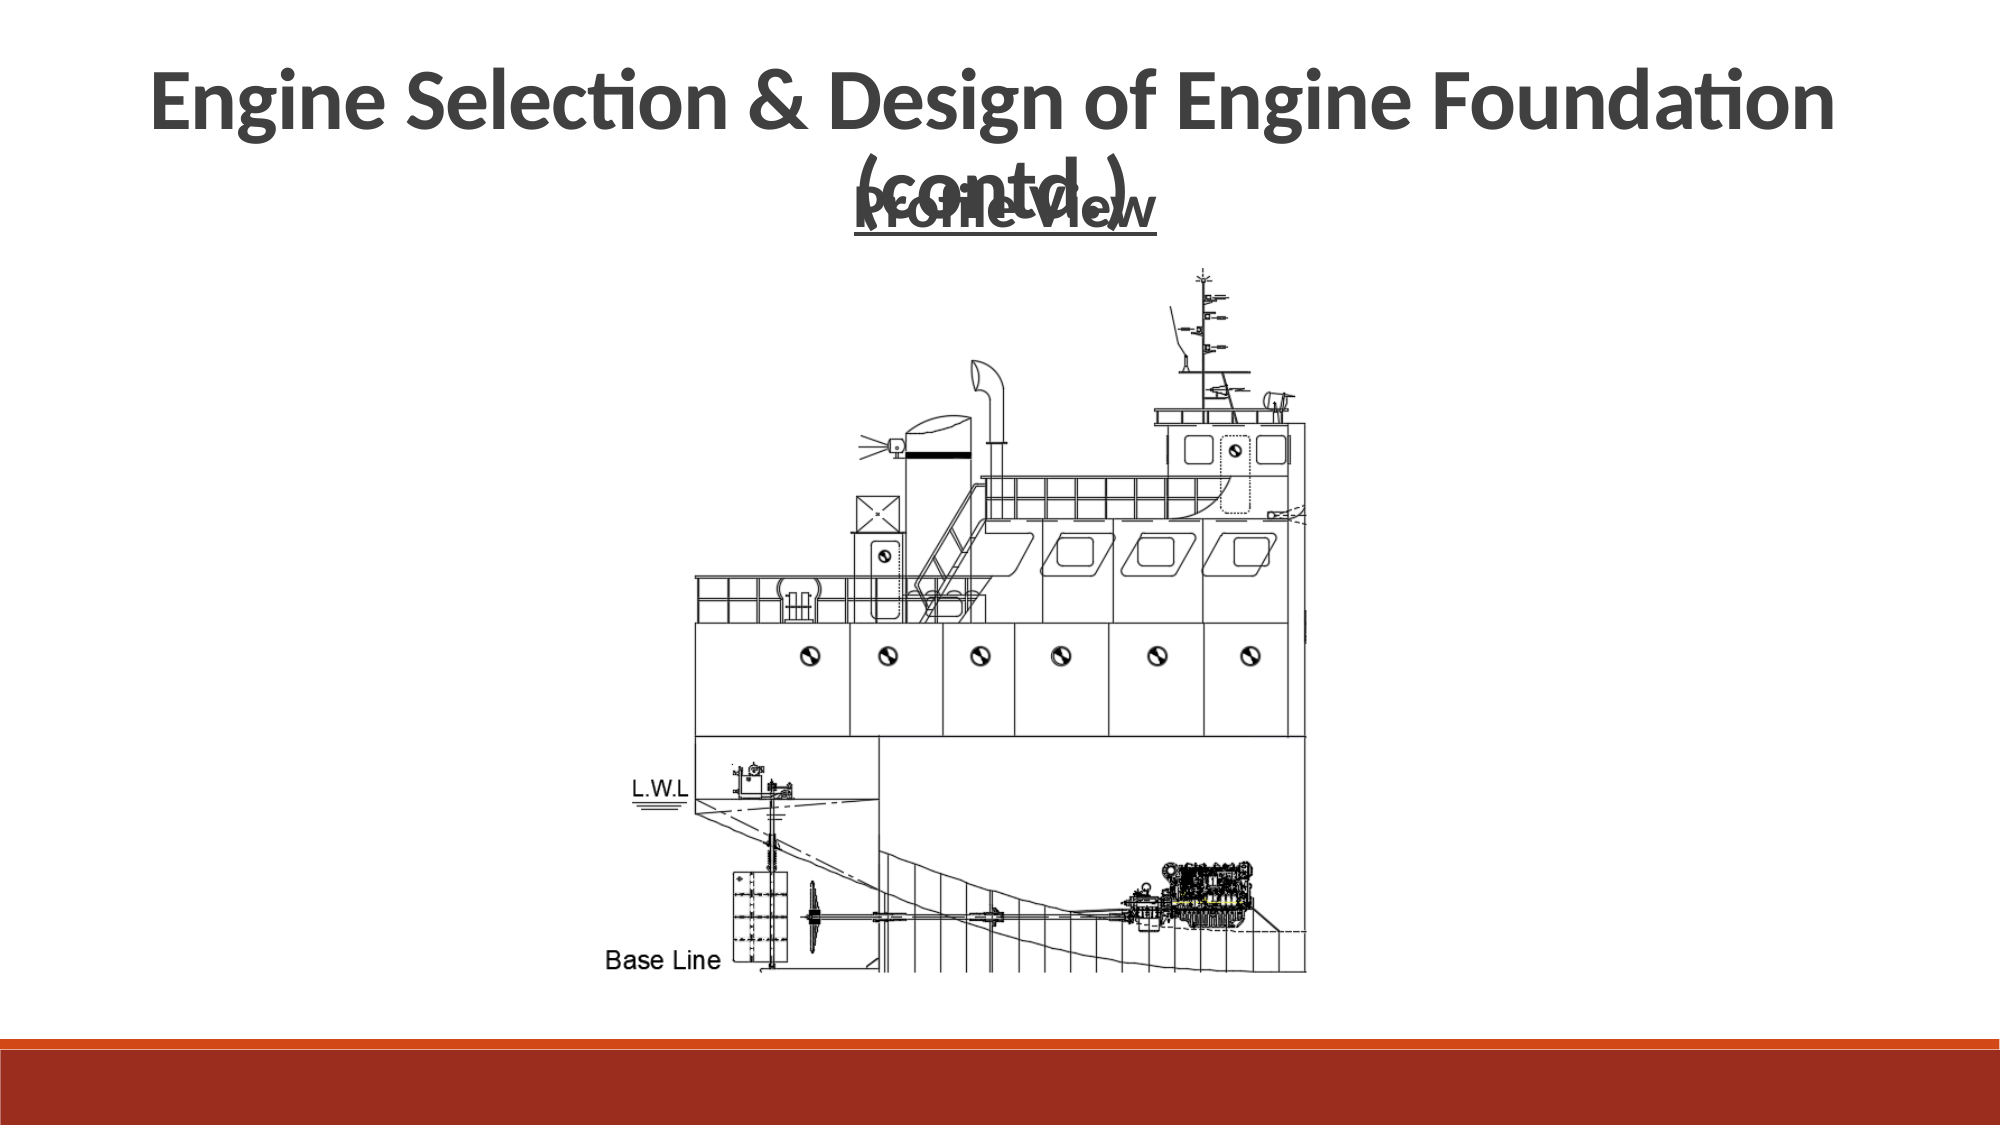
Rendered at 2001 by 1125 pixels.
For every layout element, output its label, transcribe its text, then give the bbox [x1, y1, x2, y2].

text_box Profile View [180, 169, 1831, 408]
picture [583, 258, 1349, 985]
text_box Engine Selection & Design of Engine Foundation (contd.) [0, 50, 1986, 289]
